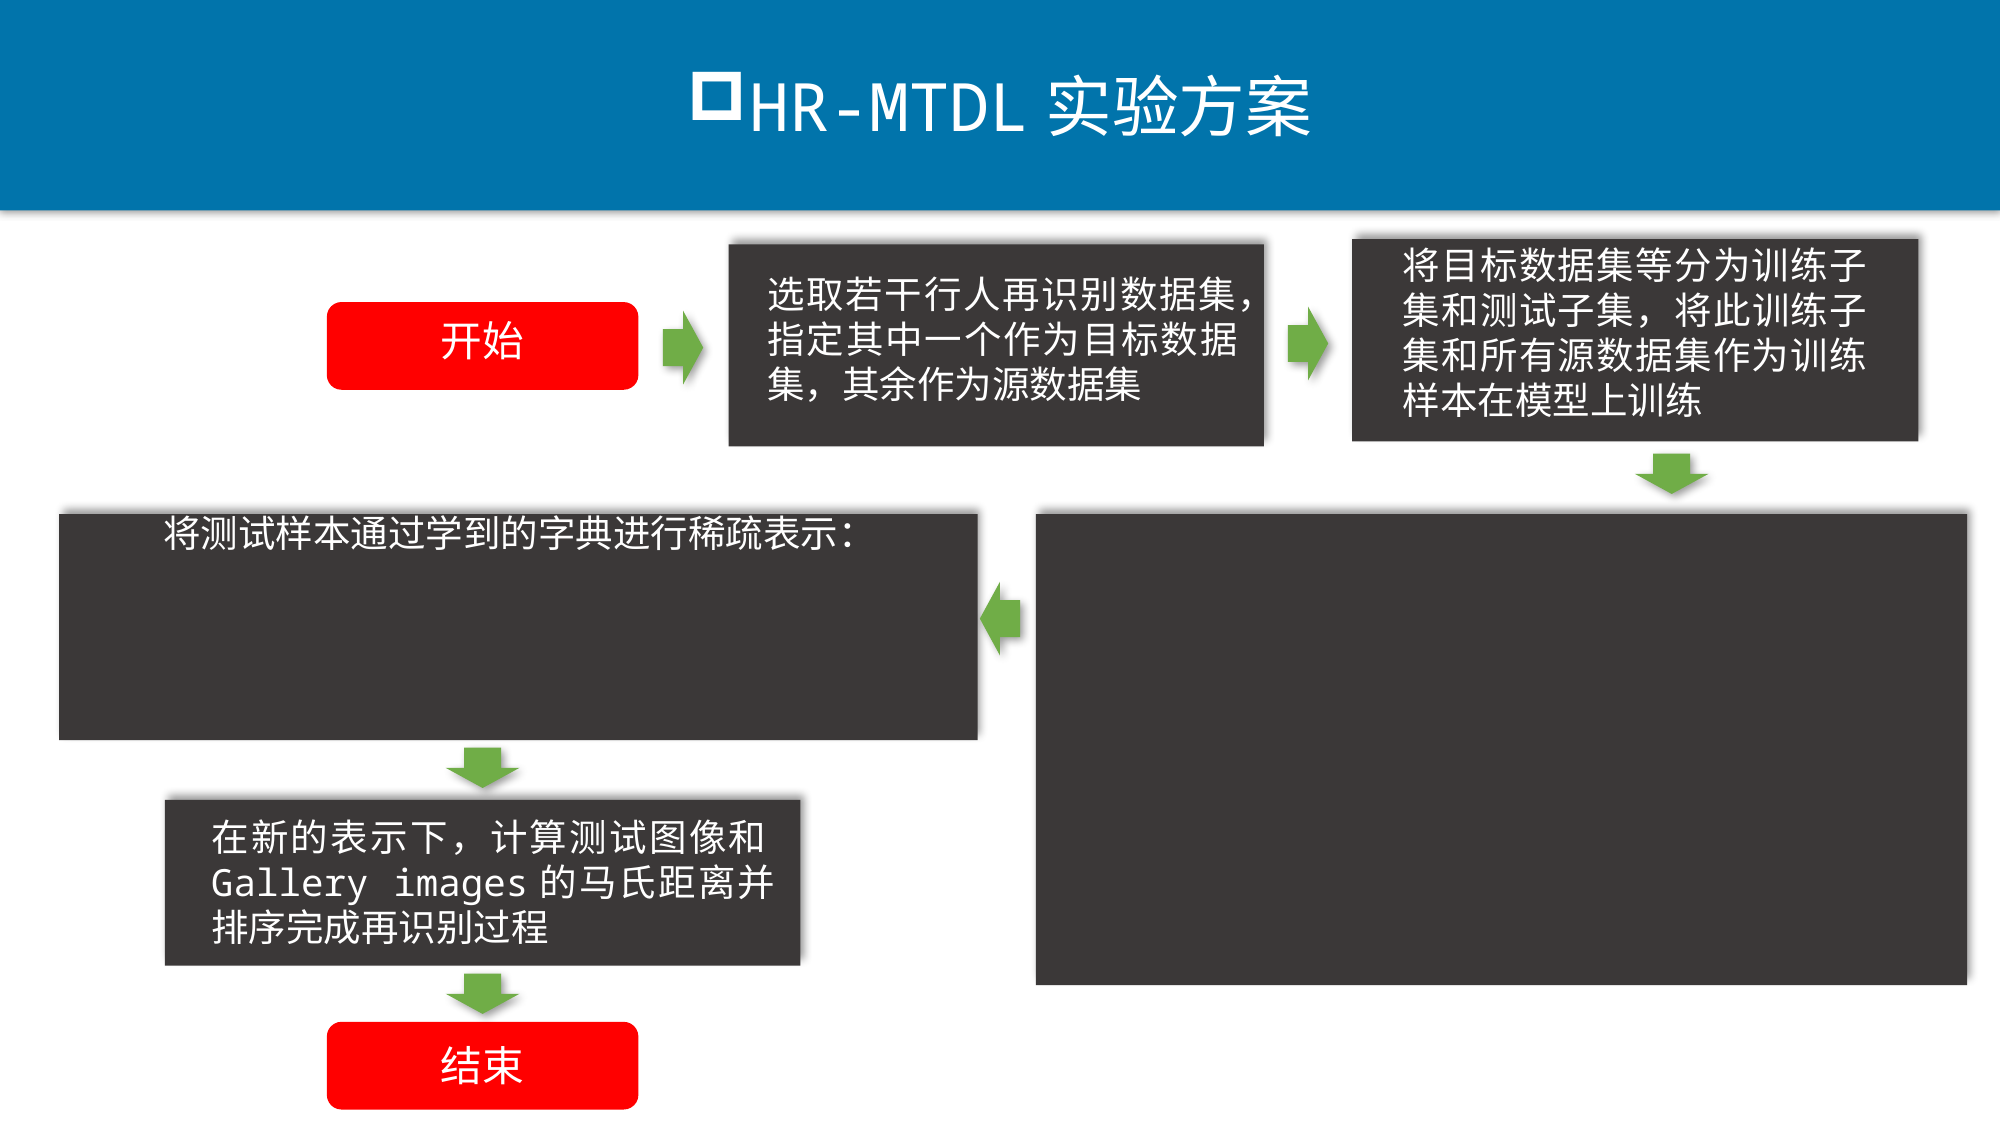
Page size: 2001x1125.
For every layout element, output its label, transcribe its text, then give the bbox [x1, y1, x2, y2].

text_box [0, 0, 2000, 211]
text_box [661, 310, 705, 386]
text_box [1634, 452, 1710, 496]
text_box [326, 1021, 639, 1110]
text_box [1286, 306, 1330, 381]
text_box [978, 581, 1022, 657]
text_box [445, 752, 521, 789]
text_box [326, 302, 639, 390]
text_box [164, 799, 801, 966]
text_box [1352, 235, 1919, 447]
text_box HR-MTDL实验方案 [56, 57, 1944, 153]
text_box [59, 502, 978, 752]
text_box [728, 244, 1264, 449]
text_box [445, 972, 521, 1016]
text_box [1035, 510, 1968, 1037]
